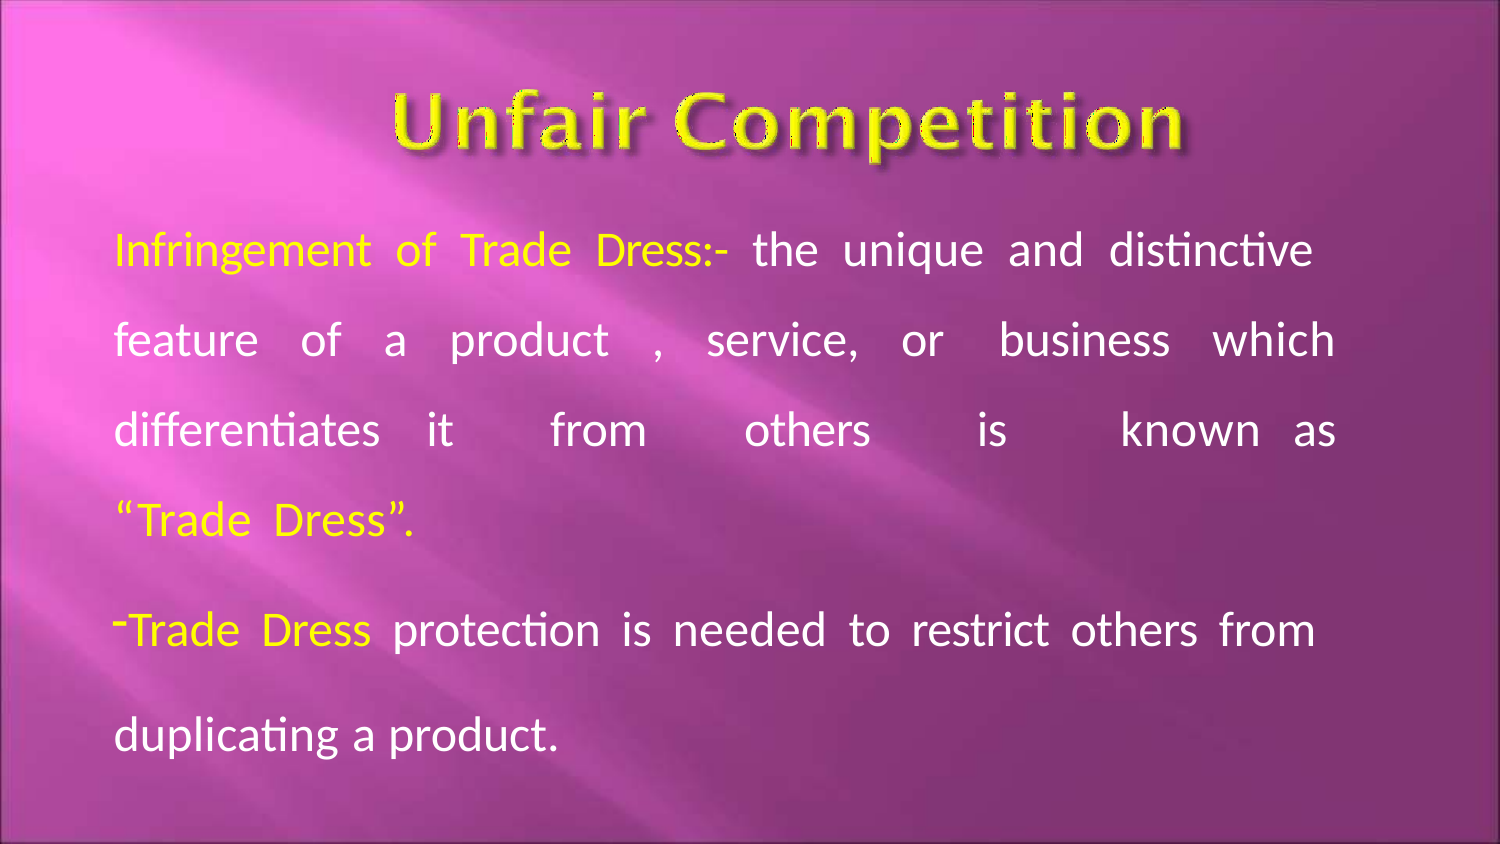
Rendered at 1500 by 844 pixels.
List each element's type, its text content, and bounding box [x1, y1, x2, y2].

picture [0, 0, 1500, 844]
text_box Infringement of Trade Dress:- the unique and distinctive feature of a product , service, or business which differentiates it from others is known as “Trade Dress”. Trade Dress protection is needed to restrict others from duplicating a product. [111, 184, 1338, 762]
